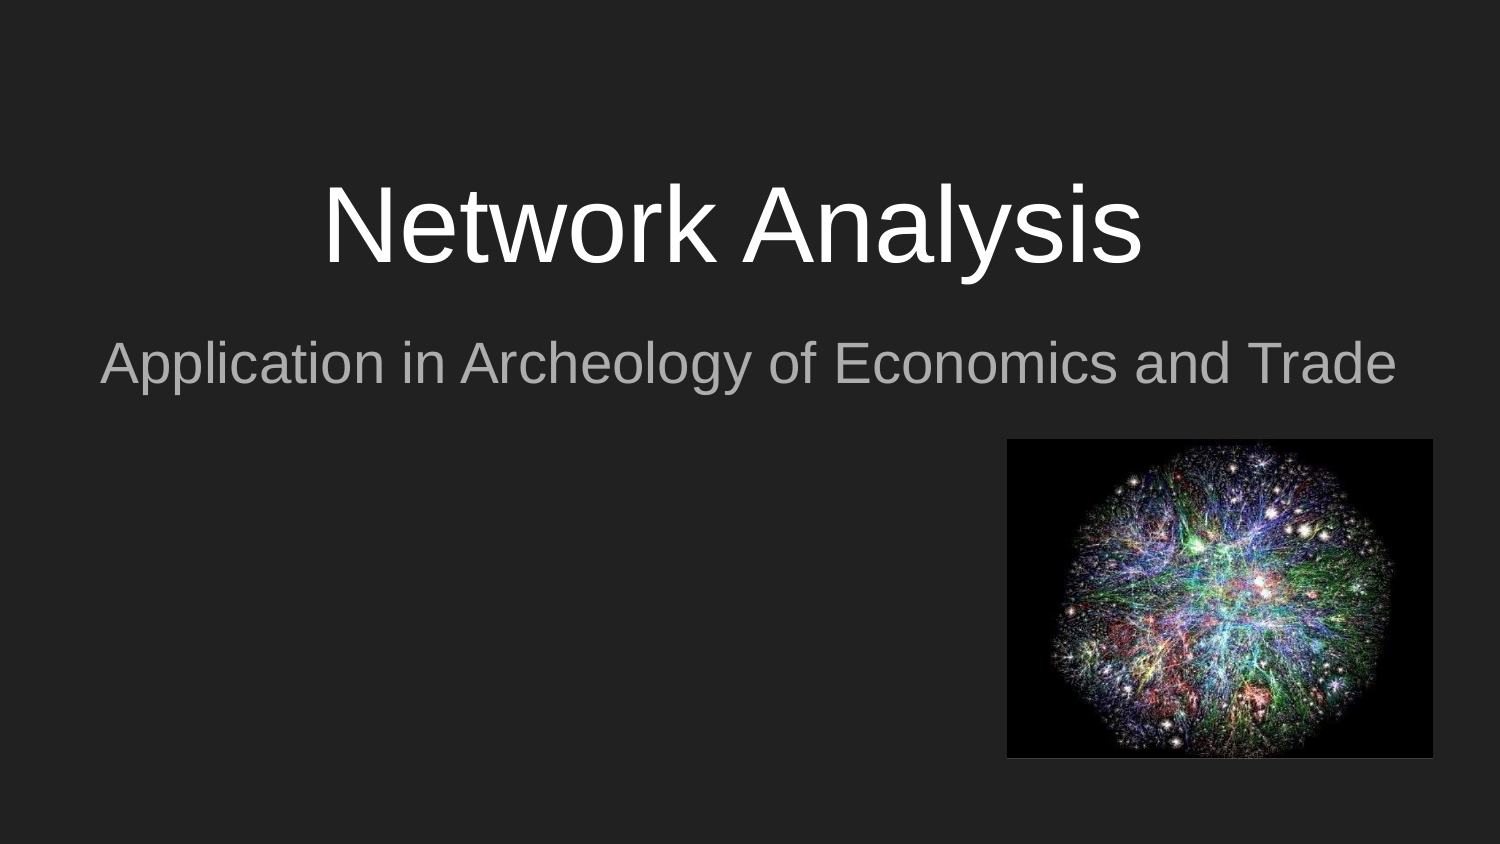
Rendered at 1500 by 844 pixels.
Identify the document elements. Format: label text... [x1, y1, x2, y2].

picture [1007, 439, 1433, 759]
subtitle Application in Archeology of Economics and Trade [51, 309, 1449, 440]
title Network Analysis [34, 85, 1433, 299]
